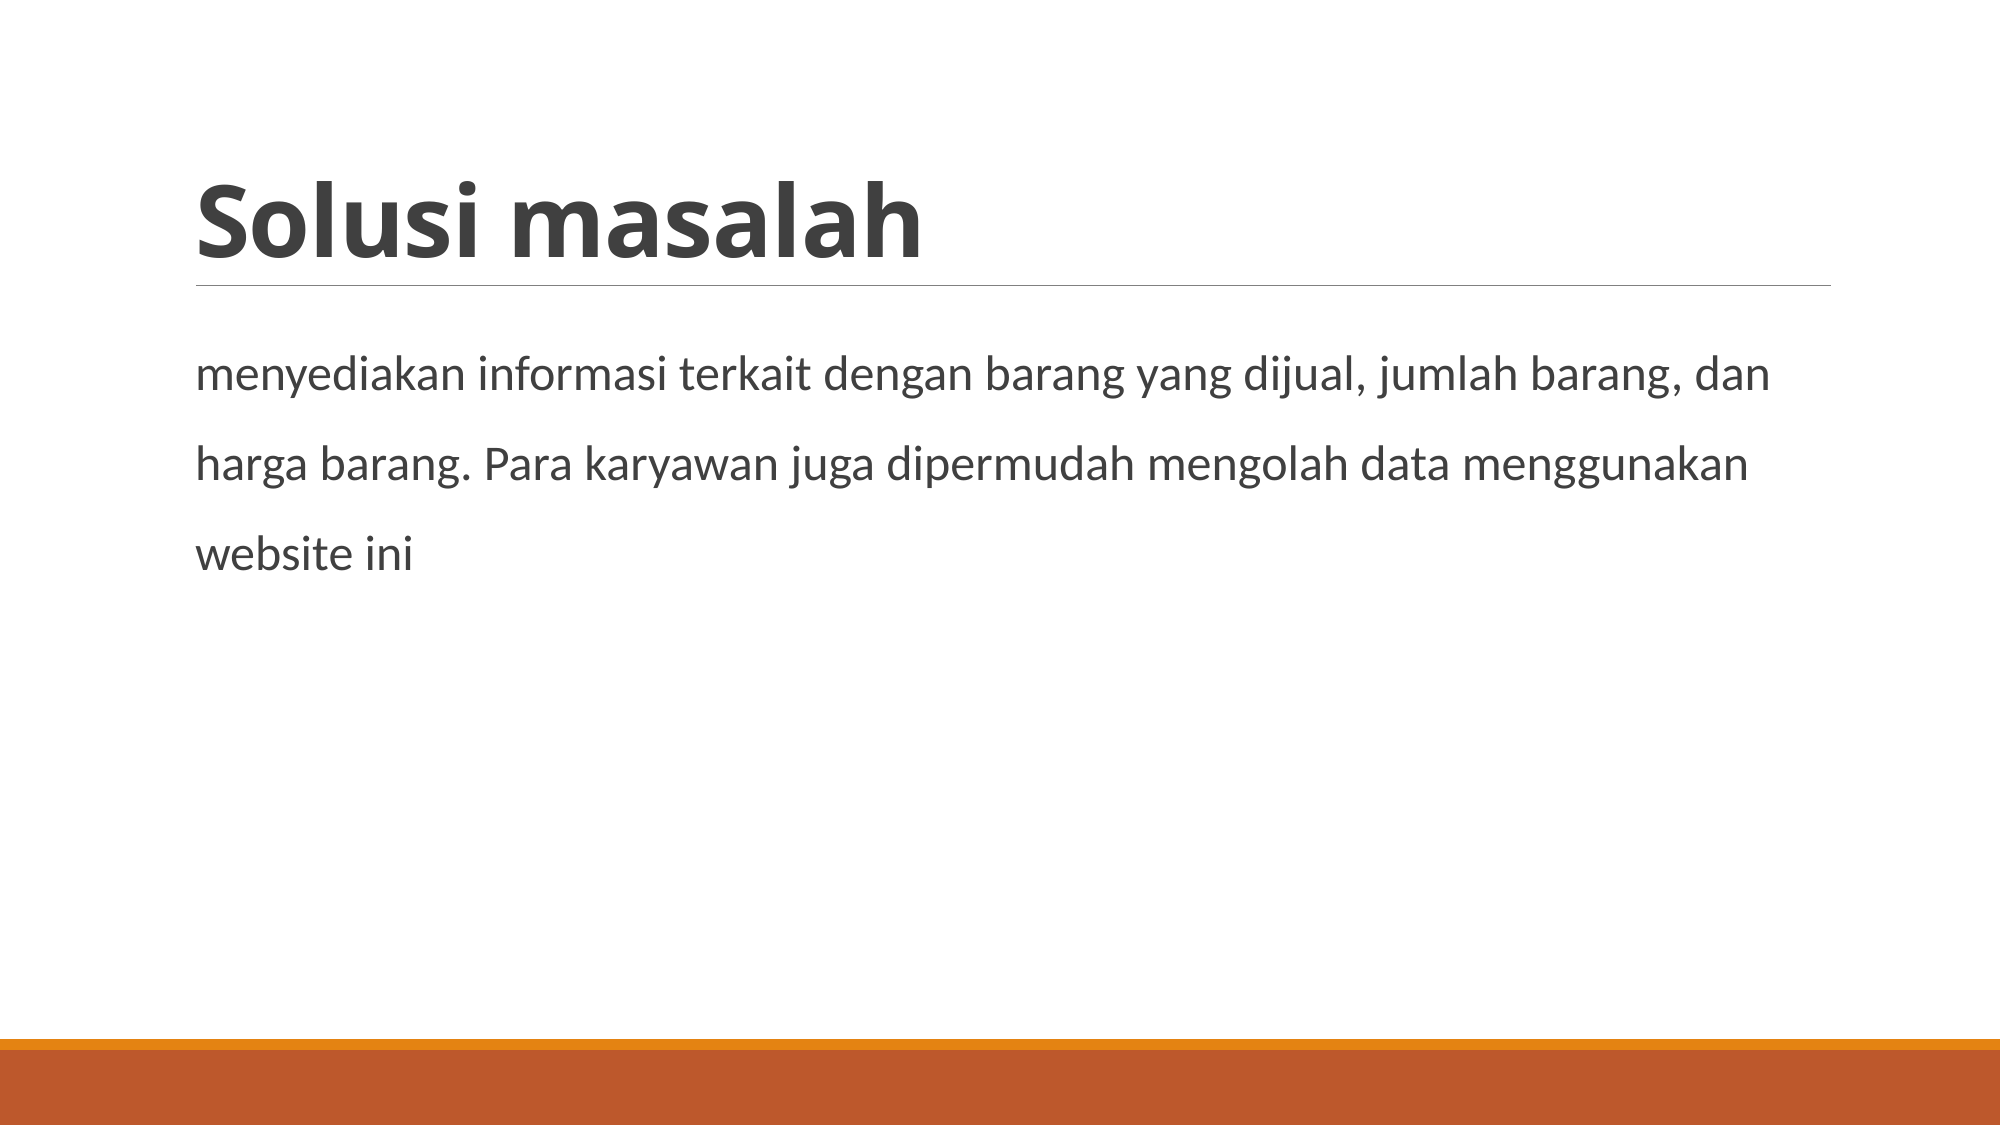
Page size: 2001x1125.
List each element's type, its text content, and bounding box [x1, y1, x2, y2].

title Solusi masalah [180, 47, 1830, 285]
list menyediakan informasi terkait dengan barang yang dijual, jumlah barang, dan harga barang. Para karyawan juga dipermudah mengolah data menggunakan website ini [180, 302, 1830, 963]
